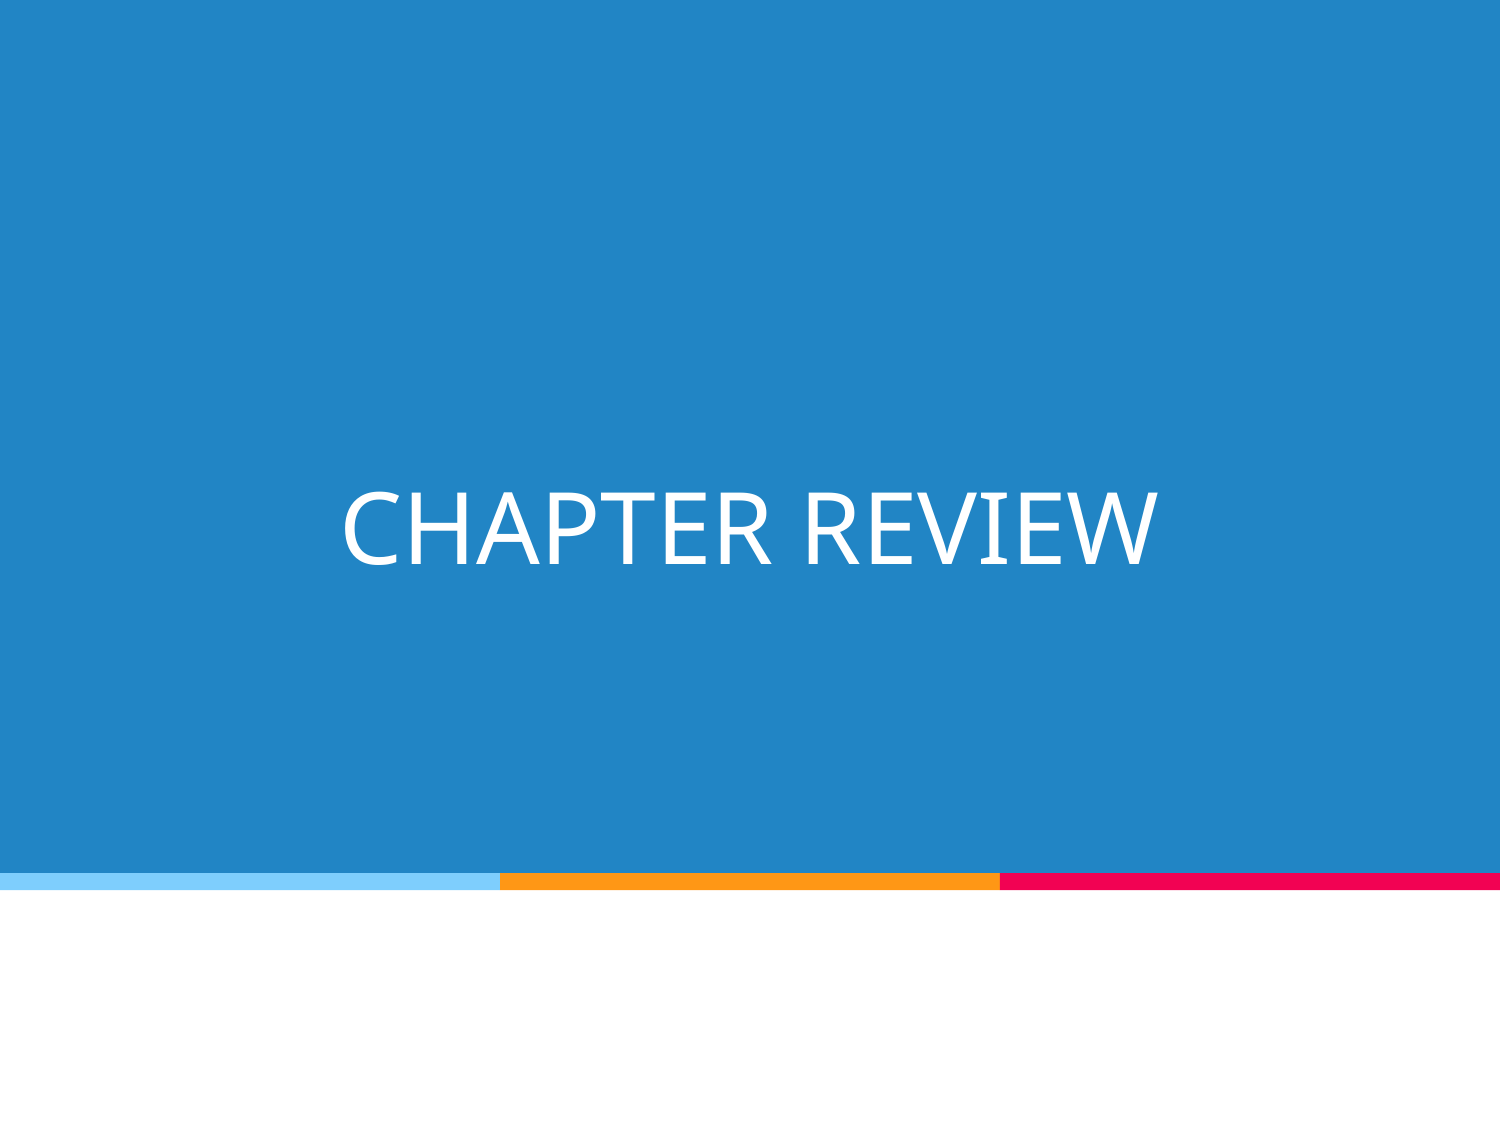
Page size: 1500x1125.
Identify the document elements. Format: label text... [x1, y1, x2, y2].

title CHAPTER REVIEW [112, 346, 1388, 600]
